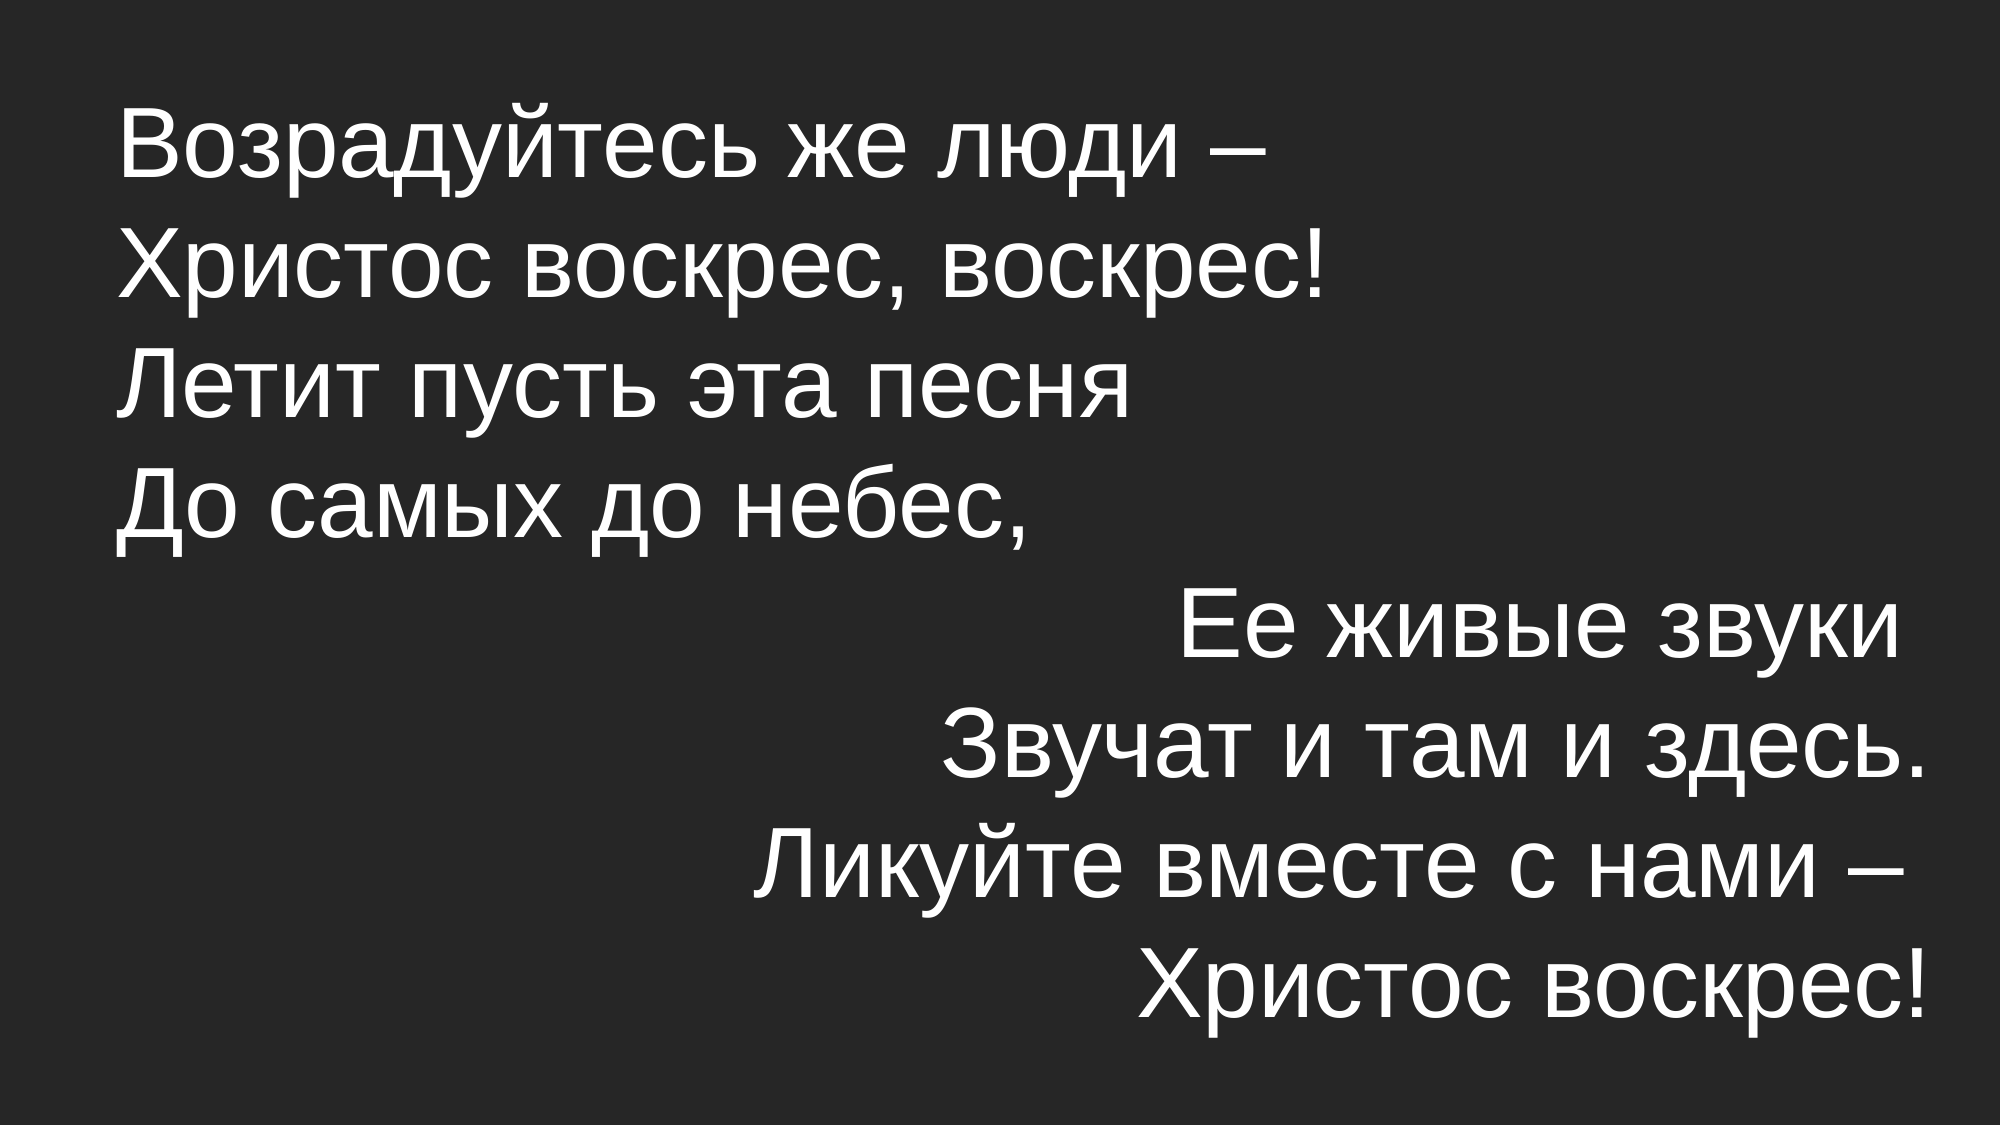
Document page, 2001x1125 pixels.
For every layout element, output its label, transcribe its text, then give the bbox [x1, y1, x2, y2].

text_box Возрадуйтесь же люди – Христос воскрес, воскрес! Летит пусть эта песня До самых до небес, Ее живые звуки Звучат и там и здесь. Ликуйте вместе с нами – Христос воскрес! [45, 30, 1947, 1085]
